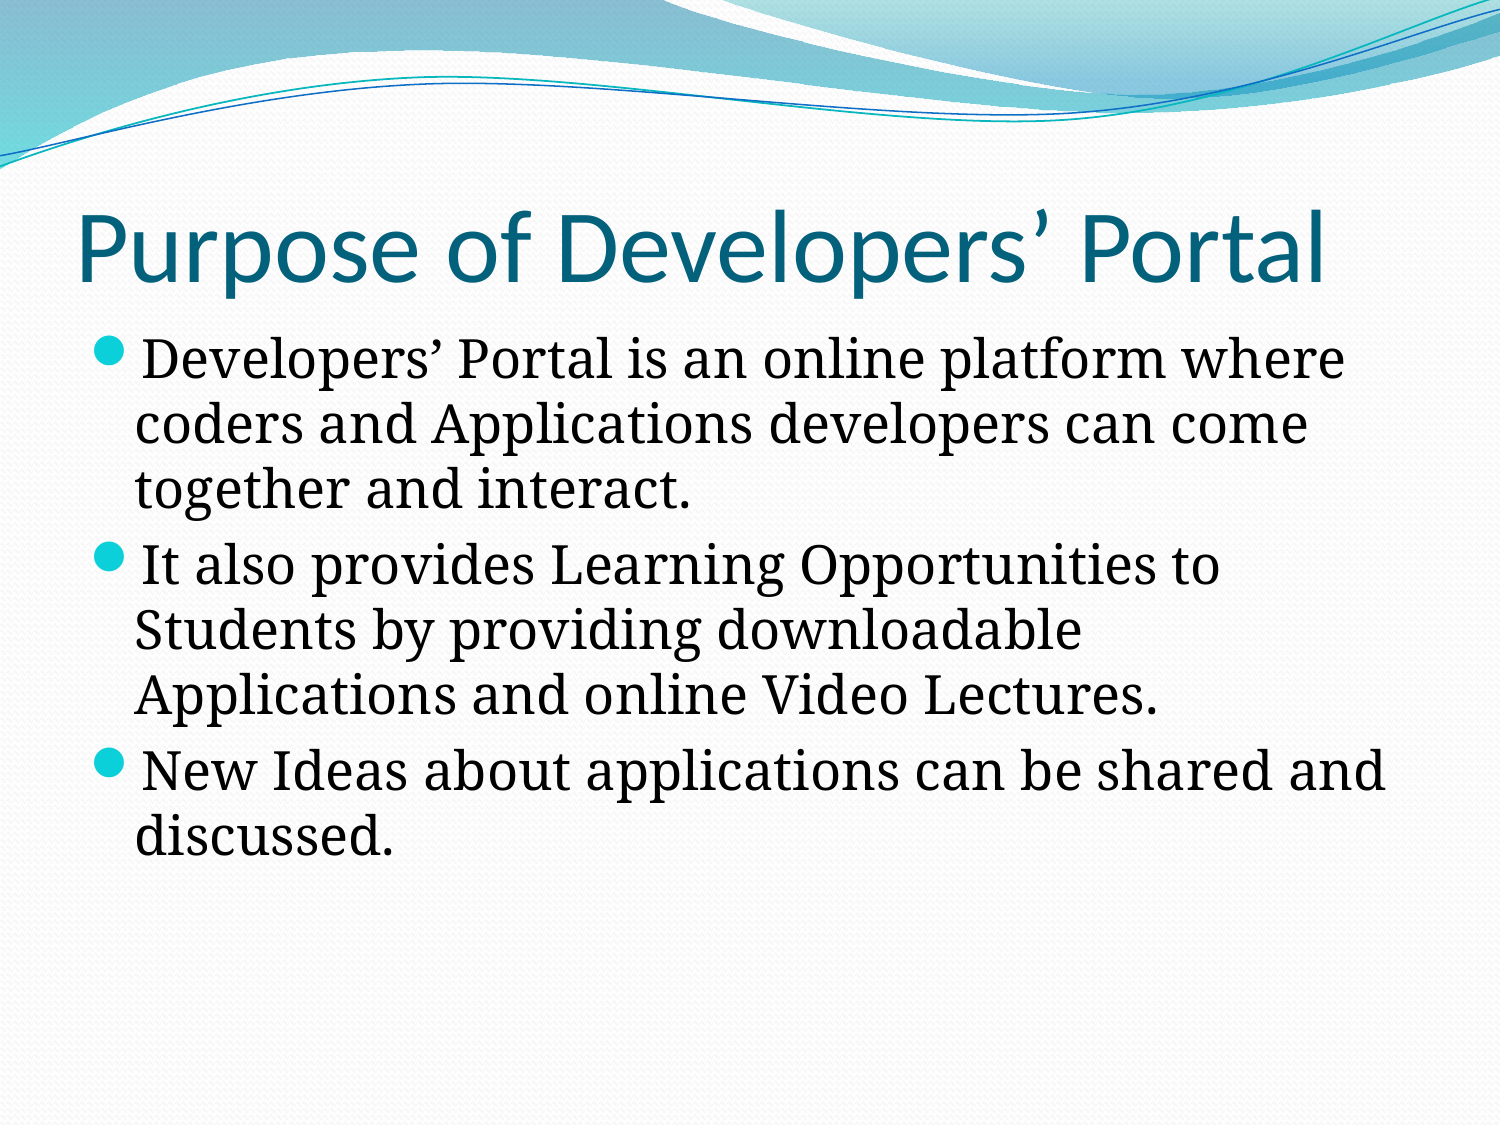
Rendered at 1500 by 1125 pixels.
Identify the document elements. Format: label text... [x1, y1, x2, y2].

list Developers’ Portal is an online platform where coders and Applications developers can come together and interact. It also provides Learning Opportunities to Students by providing downloadable Applications and online Video Lectures. New Ideas about applications can be shared and discussed. [75, 317, 1425, 1038]
title Purpose of Developers’ Portal [75, 115, 1425, 303]
